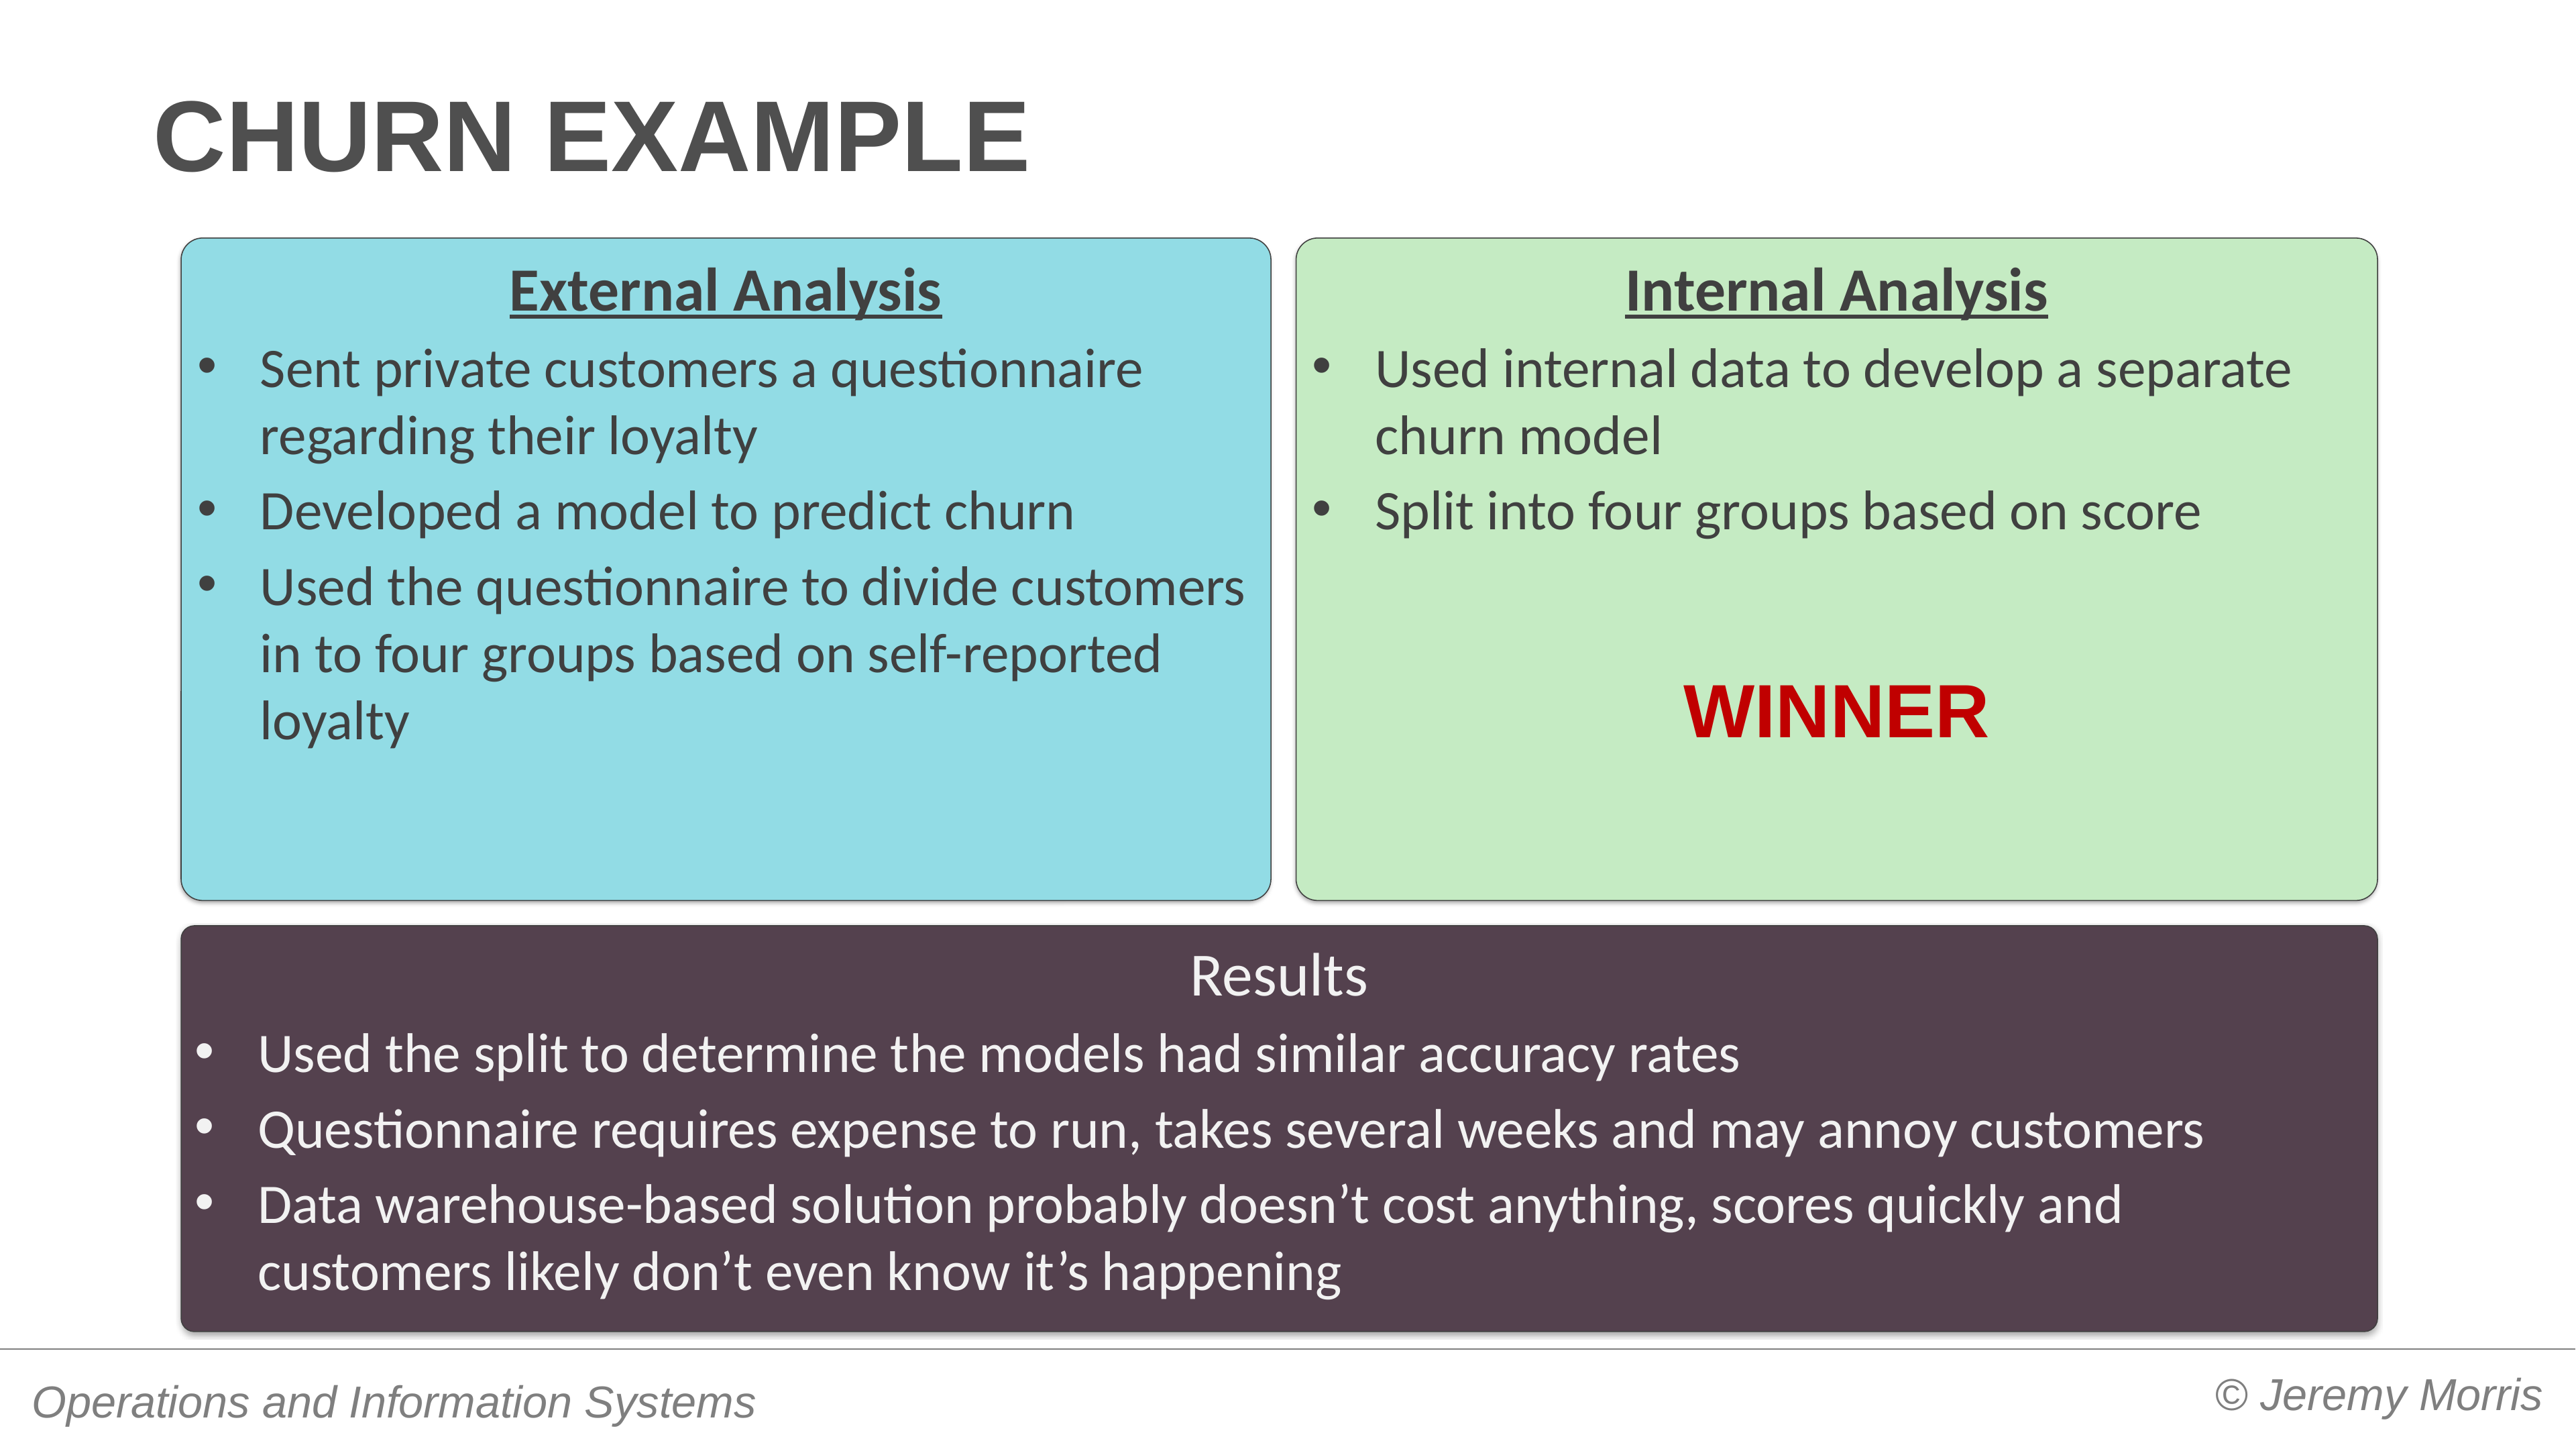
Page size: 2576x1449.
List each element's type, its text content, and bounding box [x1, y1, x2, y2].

text_box WINNER [1430, 657, 2243, 758]
text_box Internal Analysis Used internal data to develop a separate churn model Split into four groups based on score [1295, 237, 2378, 902]
title Churn example [128, 53, 2447, 204]
text_box External Analysis Sent private customers a questionnaire regarding their loyalty Developed a model to predict churn Used the questionnaire to divide customers in to four groups based on self-reported loyalty [180, 237, 1272, 902]
text_box Results Used the split to determine the models had similar accuracy rates Questionnaire requires expense to run, takes several weeks and may annoy customers Data warehouse-based solution probably doesn’t cost anything, scores quickly and customers likely don’t even know it’s happening [180, 925, 2378, 1332]
